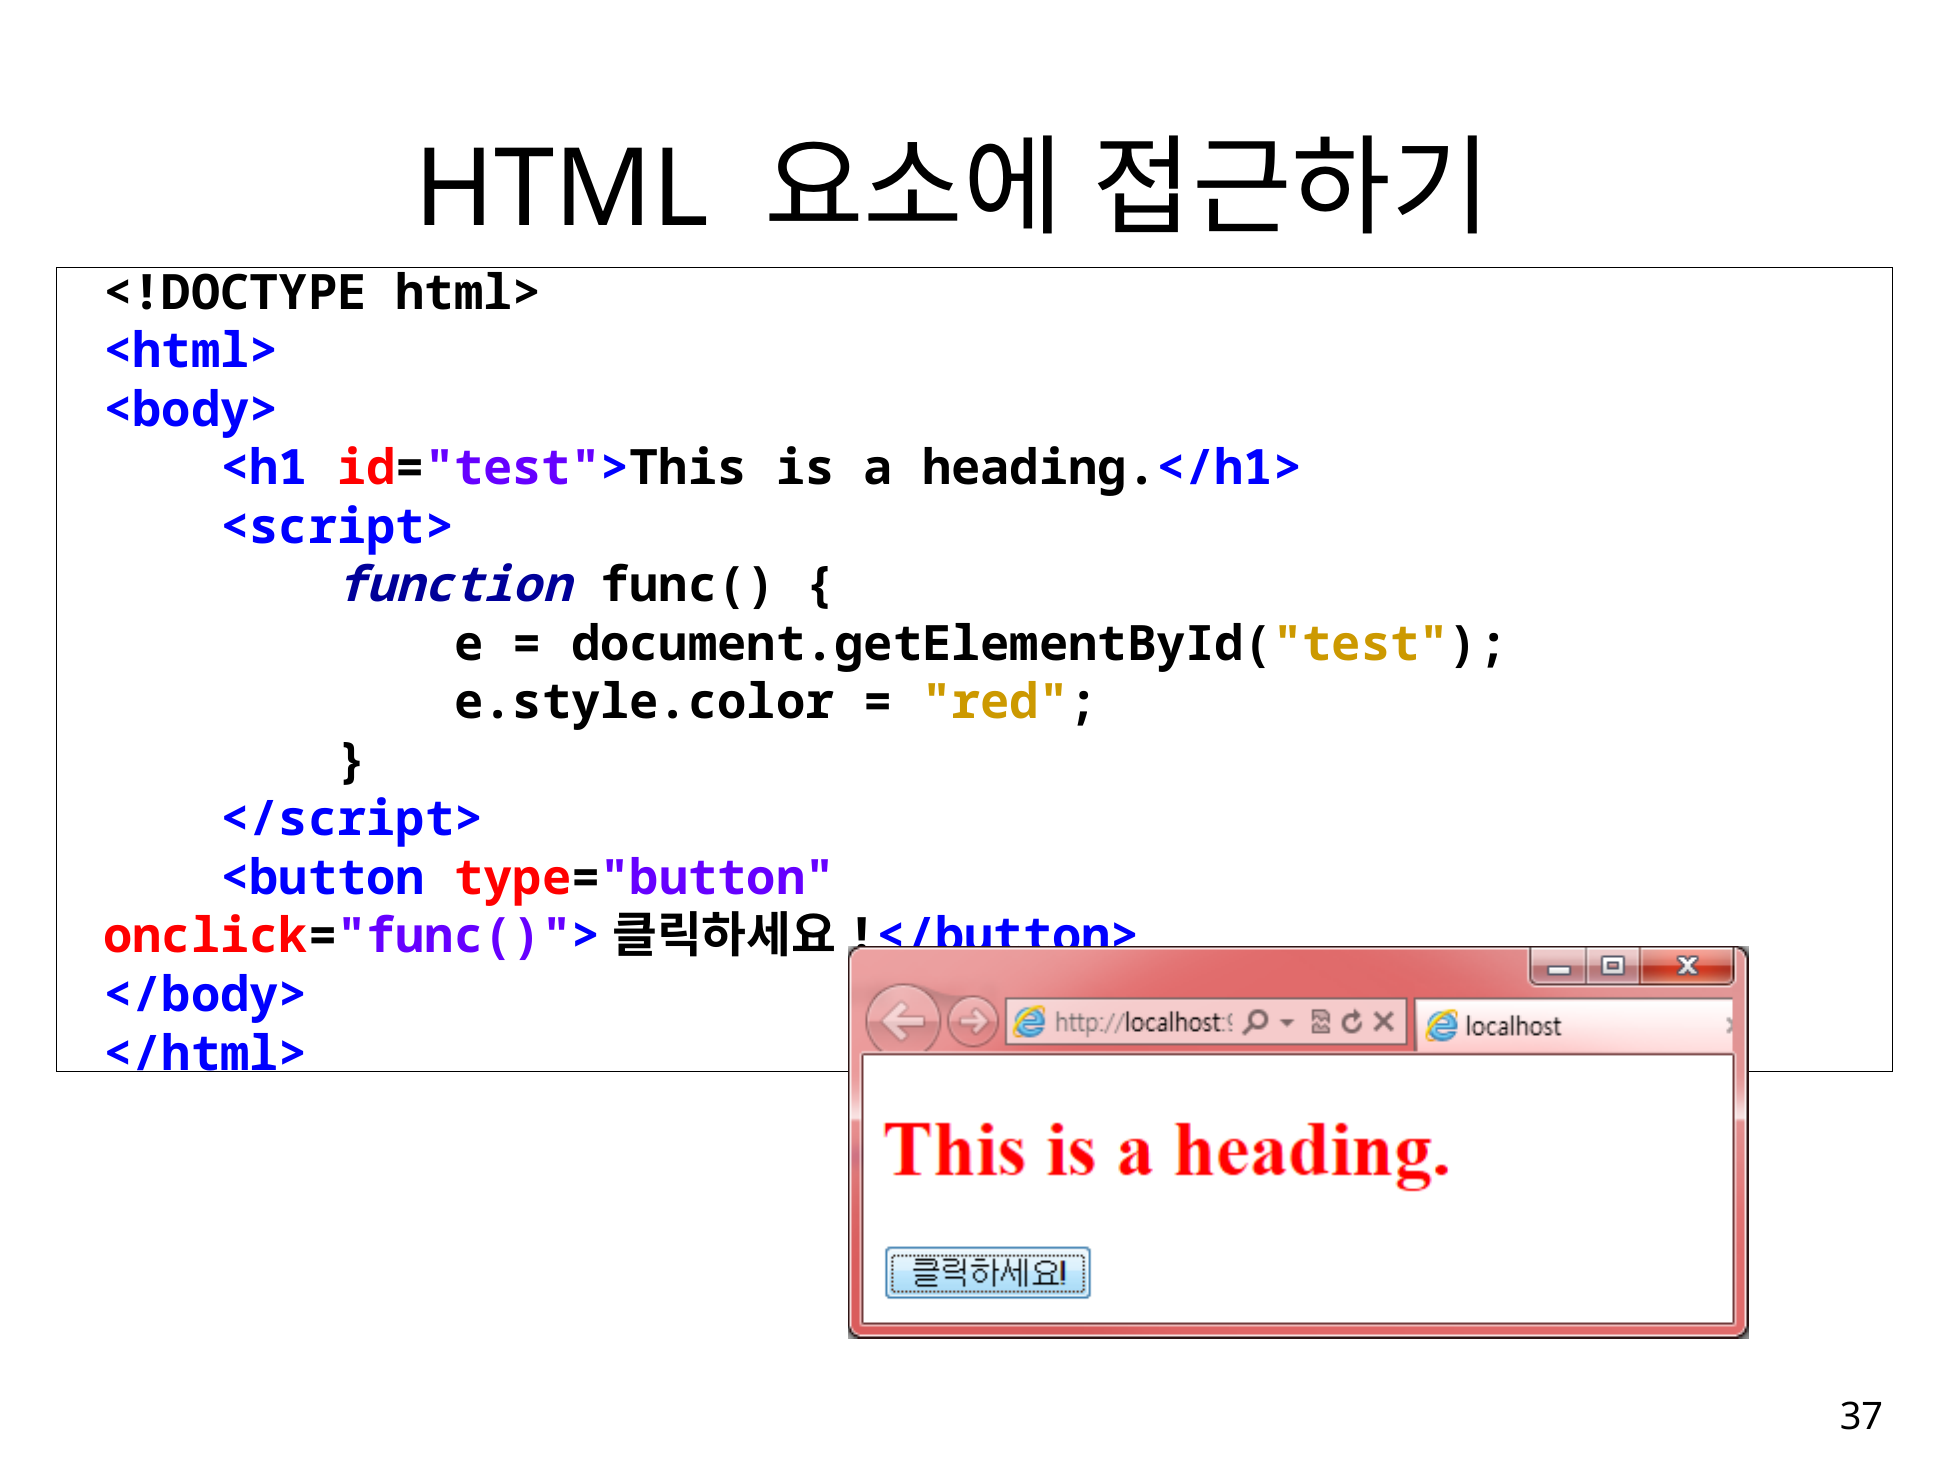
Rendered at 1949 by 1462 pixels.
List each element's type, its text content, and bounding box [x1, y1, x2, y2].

picture [848, 946, 1749, 1339]
text_box <!DOCTYPE html> <html> <body> <h1 id="test">This is a heading.</h1> <script> function func() { e = document.getElementById("test"); e.style.color = "red"; } </script> <button type="button" onclick="func()">클릭하세요!</button> </body> </html> [56, 267, 1893, 1072]
slide_number 37 [1496, 1372, 1899, 1462]
title HTML 요소에 접근하기 [156, 92, 1749, 255]
